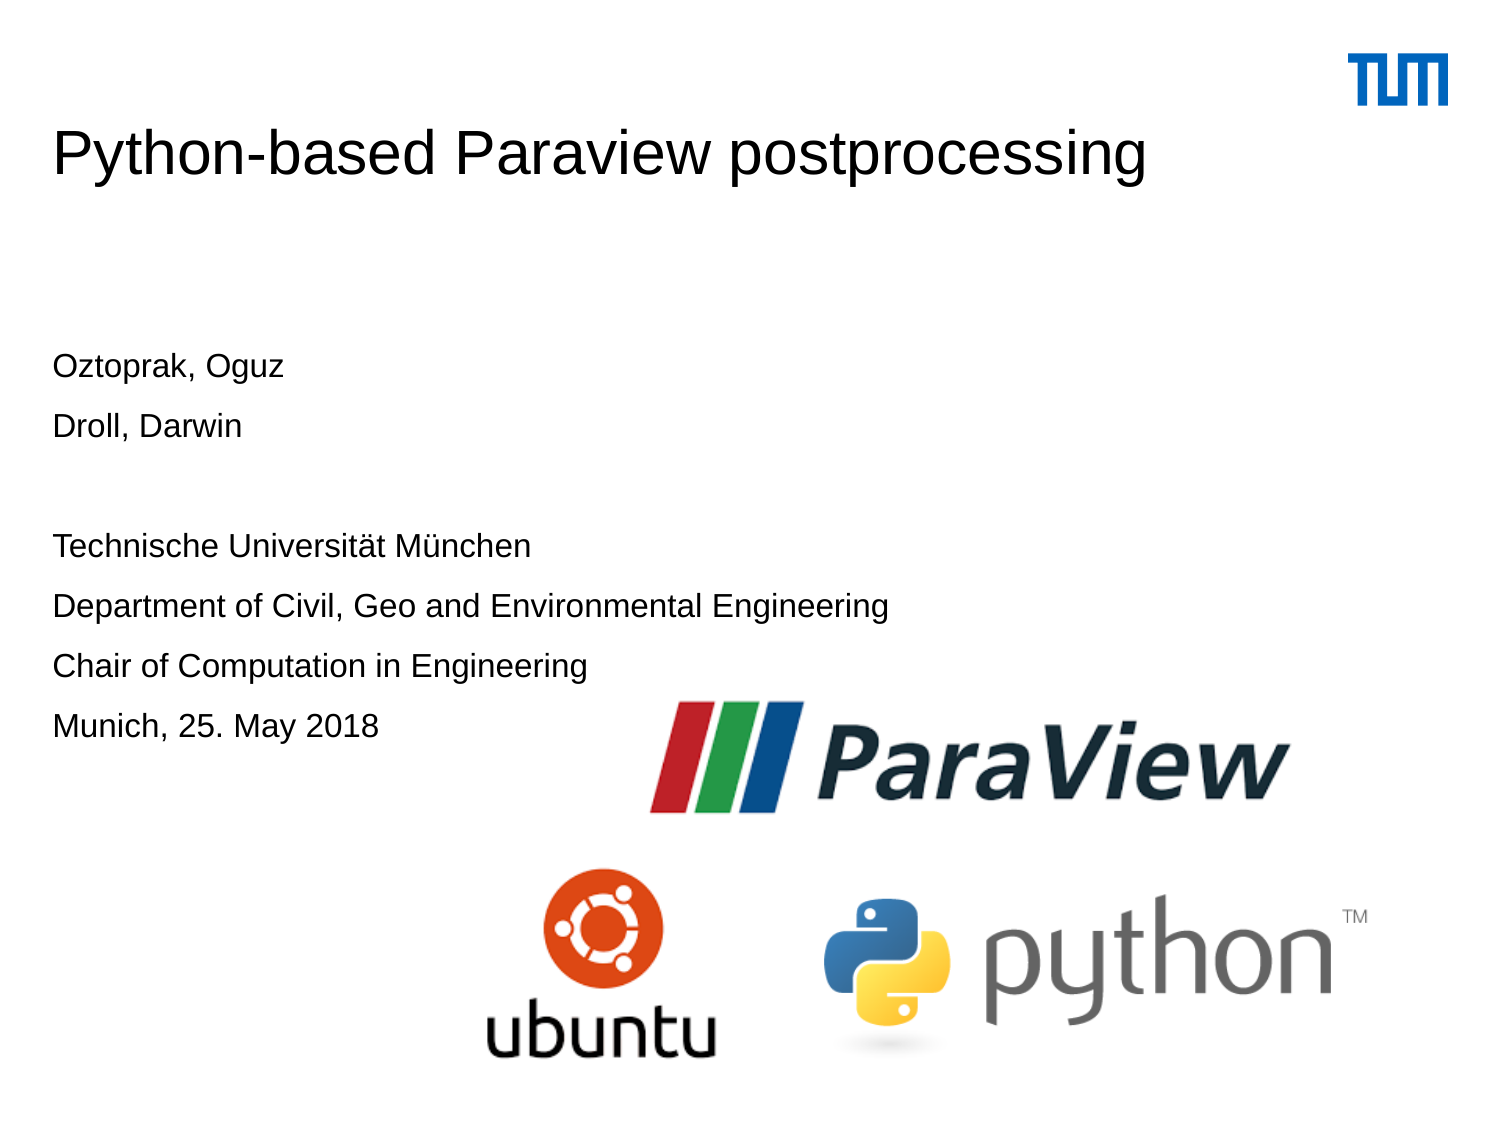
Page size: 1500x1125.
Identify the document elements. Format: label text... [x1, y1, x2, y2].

picture [399, 665, 1421, 1125]
text_box Python-based Paraview postprocessing [52, 163, 1449, 231]
text_box Oztoprak, Oguz Droll, Darwin Technische Universität München Department of Civil, Geo and Environmental Engineering Chair of Computation in Engineering Munich, 25. May 2018 [52, 324, 1449, 534]
